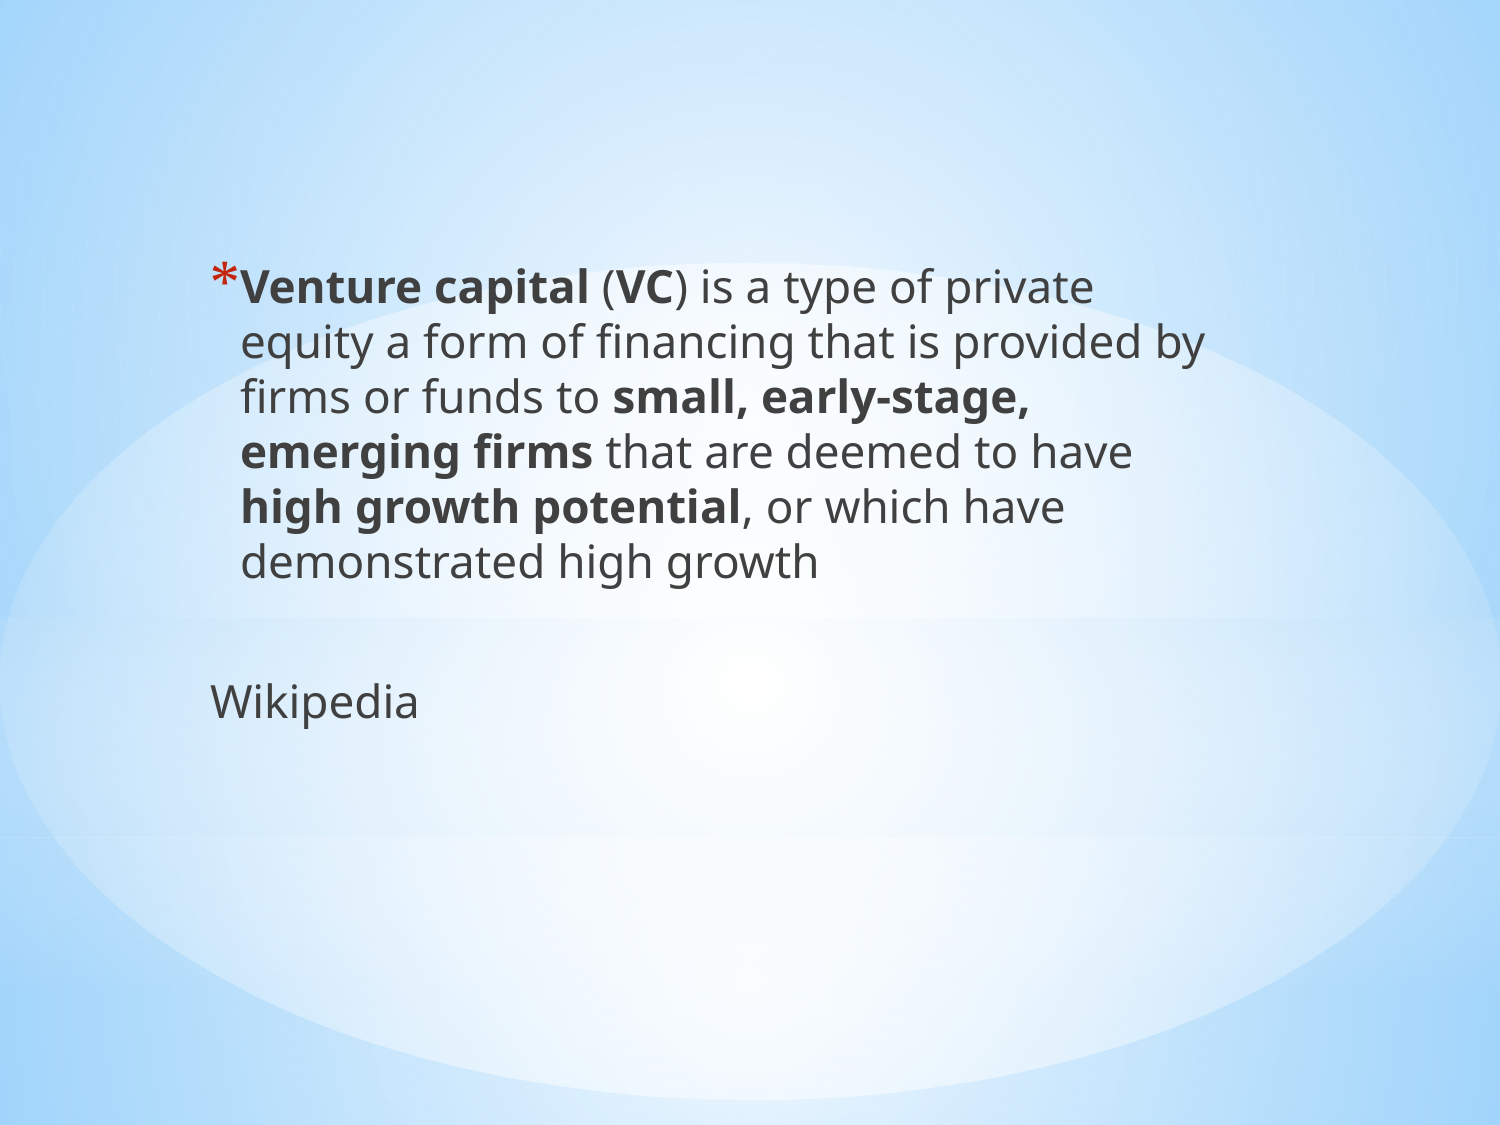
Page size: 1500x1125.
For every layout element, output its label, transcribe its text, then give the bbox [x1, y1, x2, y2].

list Venture capital (VC) is a type of private equity a form of financing that is provided by firms or funds to small, early-stage, emerging firms that are deemed to have high growth potential, or which have demonstrated high growth Wikipedia [187, 249, 1238, 820]
